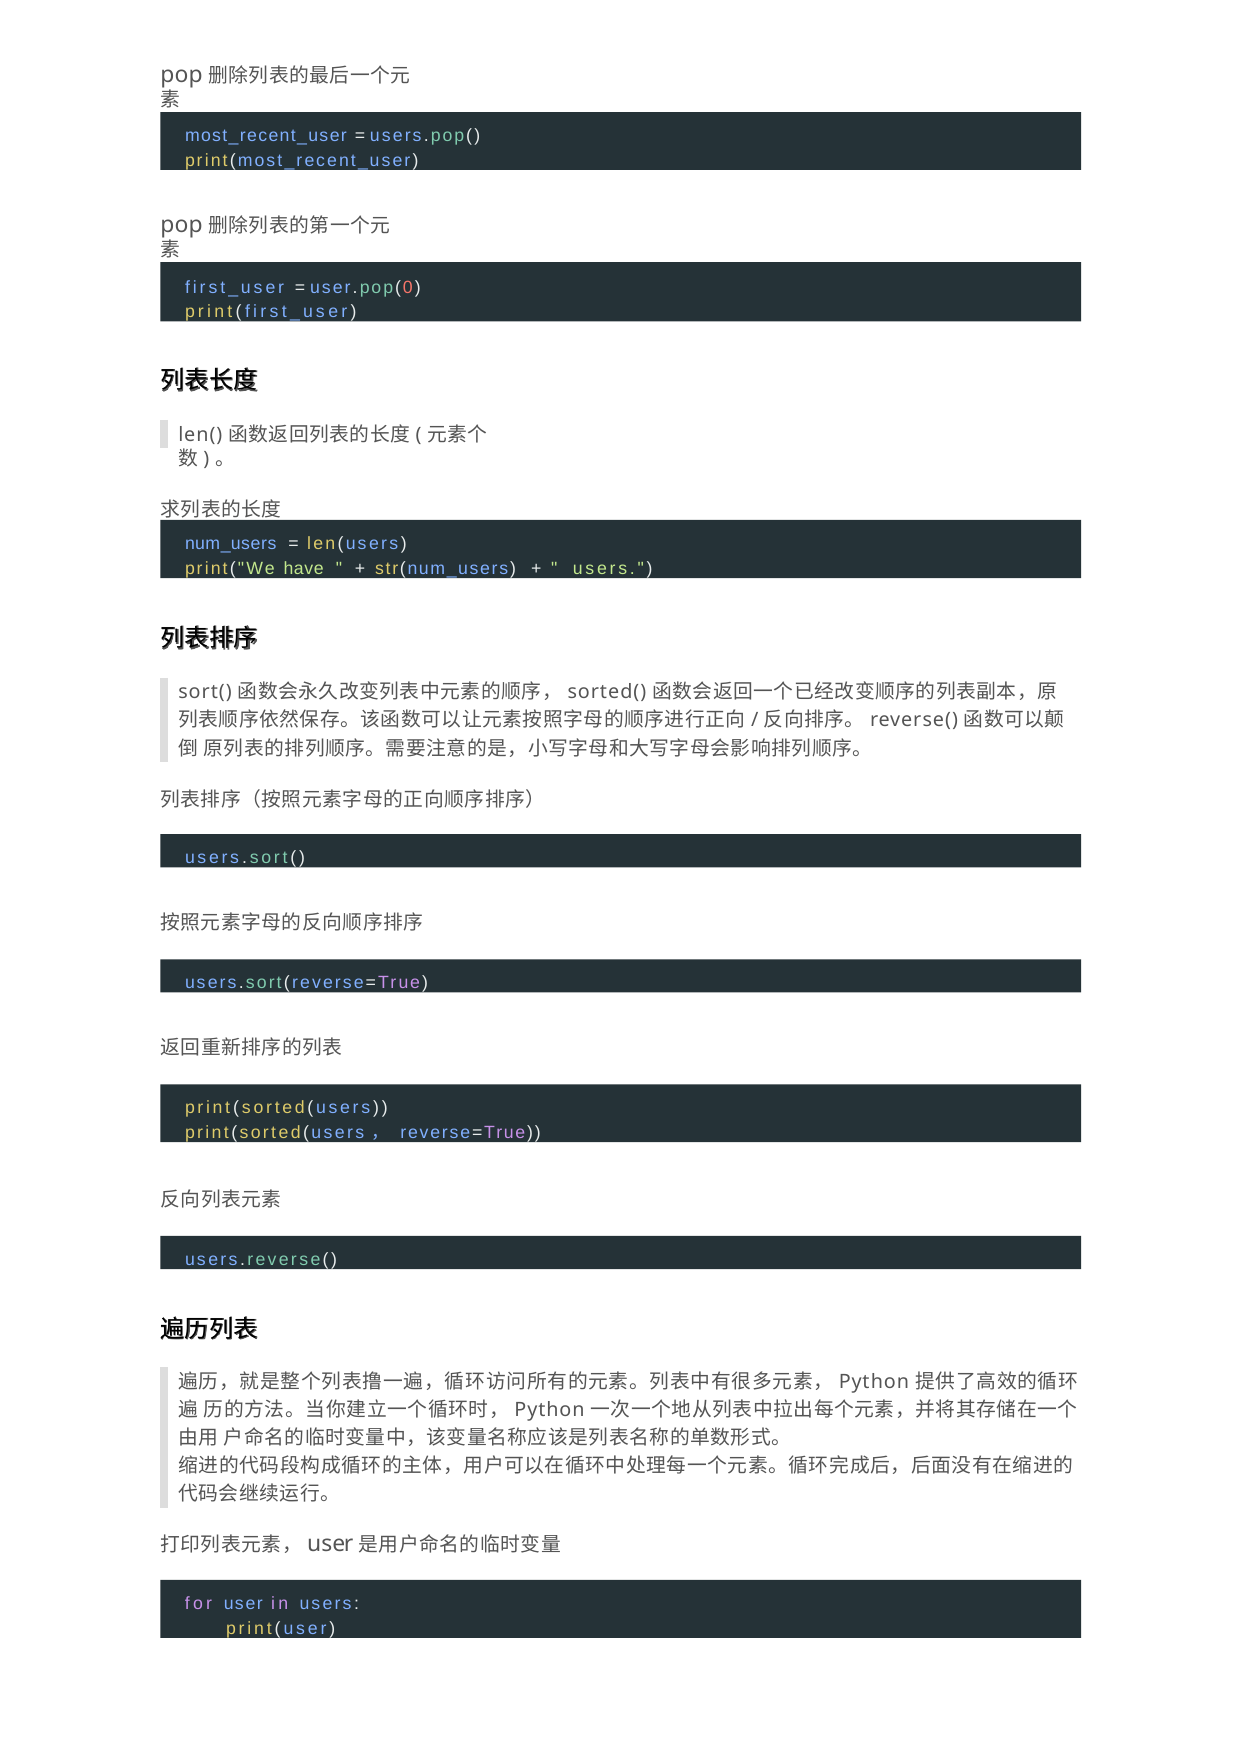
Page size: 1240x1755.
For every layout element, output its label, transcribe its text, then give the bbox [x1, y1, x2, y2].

text_box users.sort(reverse=True) [160, 959, 1082, 993]
text_box pop删除列表的第⼀个元素 [158, 209, 404, 261]
text_box 按照元素字⺟的反向顺序排序 [158, 909, 427, 934]
text_box users.sort() [160, 834, 1082, 868]
text_box 遍历列表 遍历，就是整个列表撸一遍，循环访问所有的元素。列表中有很多元素，Python提供了高效的循环遍 历的方法。当你建立一个循环时，Python一次一个地从列表中拉出每个元素，并将其存储在一个由用 户命名的临时变量中，该变量名称应该是列表名称的单数形式。 缩进的代码段构成循环的主体，用户可以在循环中处理每一个元素。循环完成后，后面没有在缩进的 代码会继续运行。 打印列表元素，user是⽤⼾命名的临时变量 [158, 1313, 1080, 1556]
text_box 列表排序 sort()函数会永久改变列表中元素的顺序，sorted()函数会返回一个已经改变顺序的列表副本，原 列表顺序依然保存。该函数可以让元素按照字母的顺序进行正向/反向排序。reverse()函数可以颠倒 原列表的排列顺序。需要注意的是，小写字母和大写字母会影响排列顺序。 列表排序（按照元素字⺟的正向顺序排序） [158, 622, 1083, 811]
text_box most_recent_user = users.pop() print(most_recent_user) [160, 112, 1082, 170]
text_box print(sorted(users)) print(sorted(users， reverse=True)) [160, 1084, 1082, 1143]
text_box pop删除列表的最后⼀个元素 [158, 59, 424, 111]
text_box num_users = len(users) print("We have " + str(num_users) + " users.") [160, 519, 1082, 579]
text_box users.reverse() [160, 1235, 1082, 1270]
text_box 返回重新排序的列表 [158, 1034, 346, 1059]
text_box 反向列表元素 [158, 1186, 285, 1211]
text_box first_user = user.pop(0) print(first_user) [160, 262, 1082, 322]
text_box for user in users: print(user) [160, 1579, 1082, 1638]
text_box 列表⻓度 len()函数返回列表的长度(元素个数)。 求列表的⻓度 [158, 364, 542, 521]
